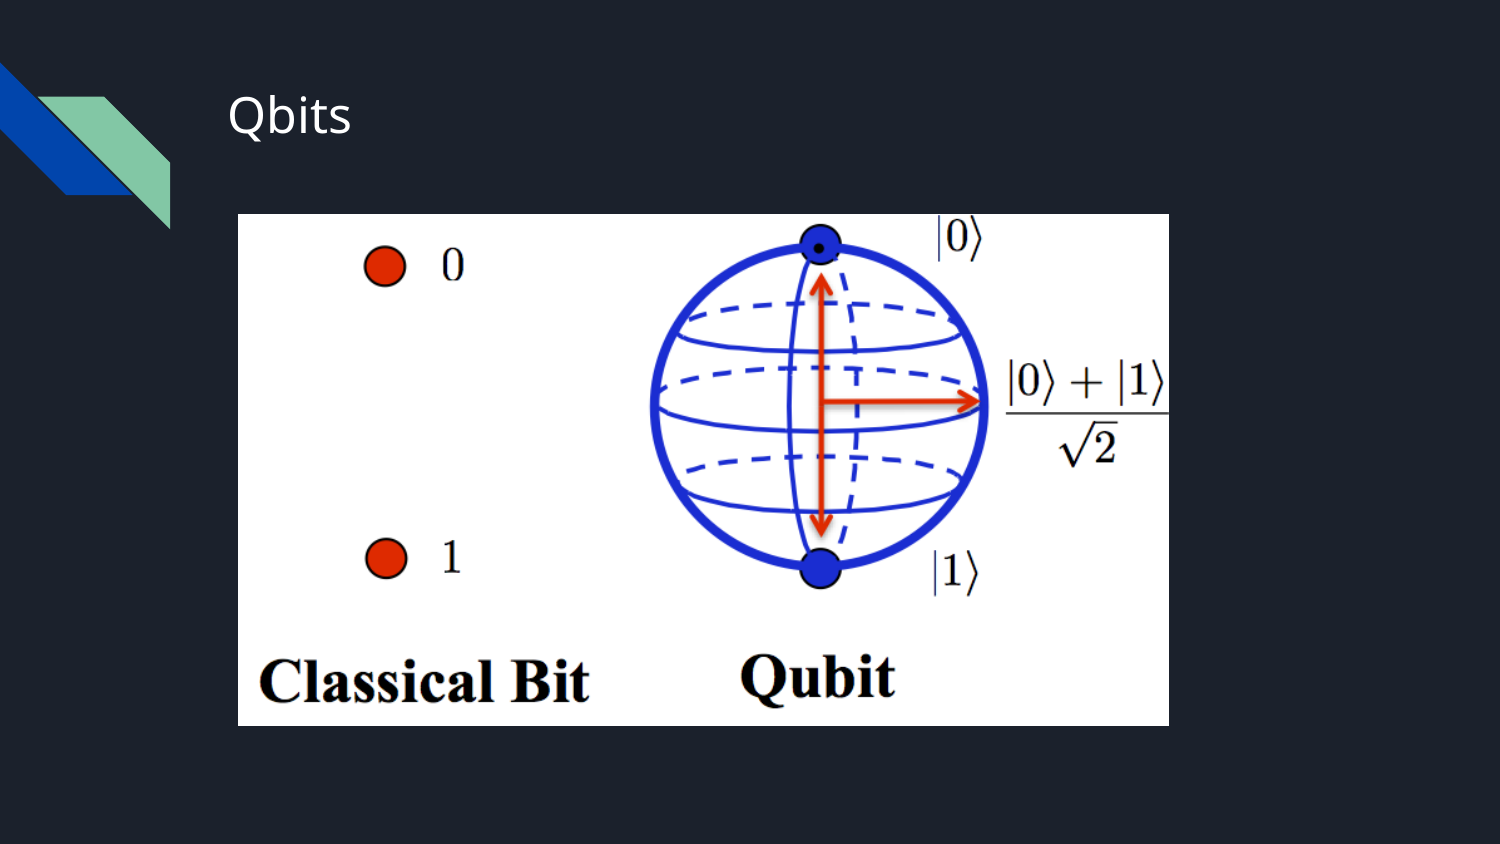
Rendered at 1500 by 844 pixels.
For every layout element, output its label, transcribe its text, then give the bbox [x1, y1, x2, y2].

picture [237, 214, 1169, 726]
title Qbits [212, 64, 1368, 215]
